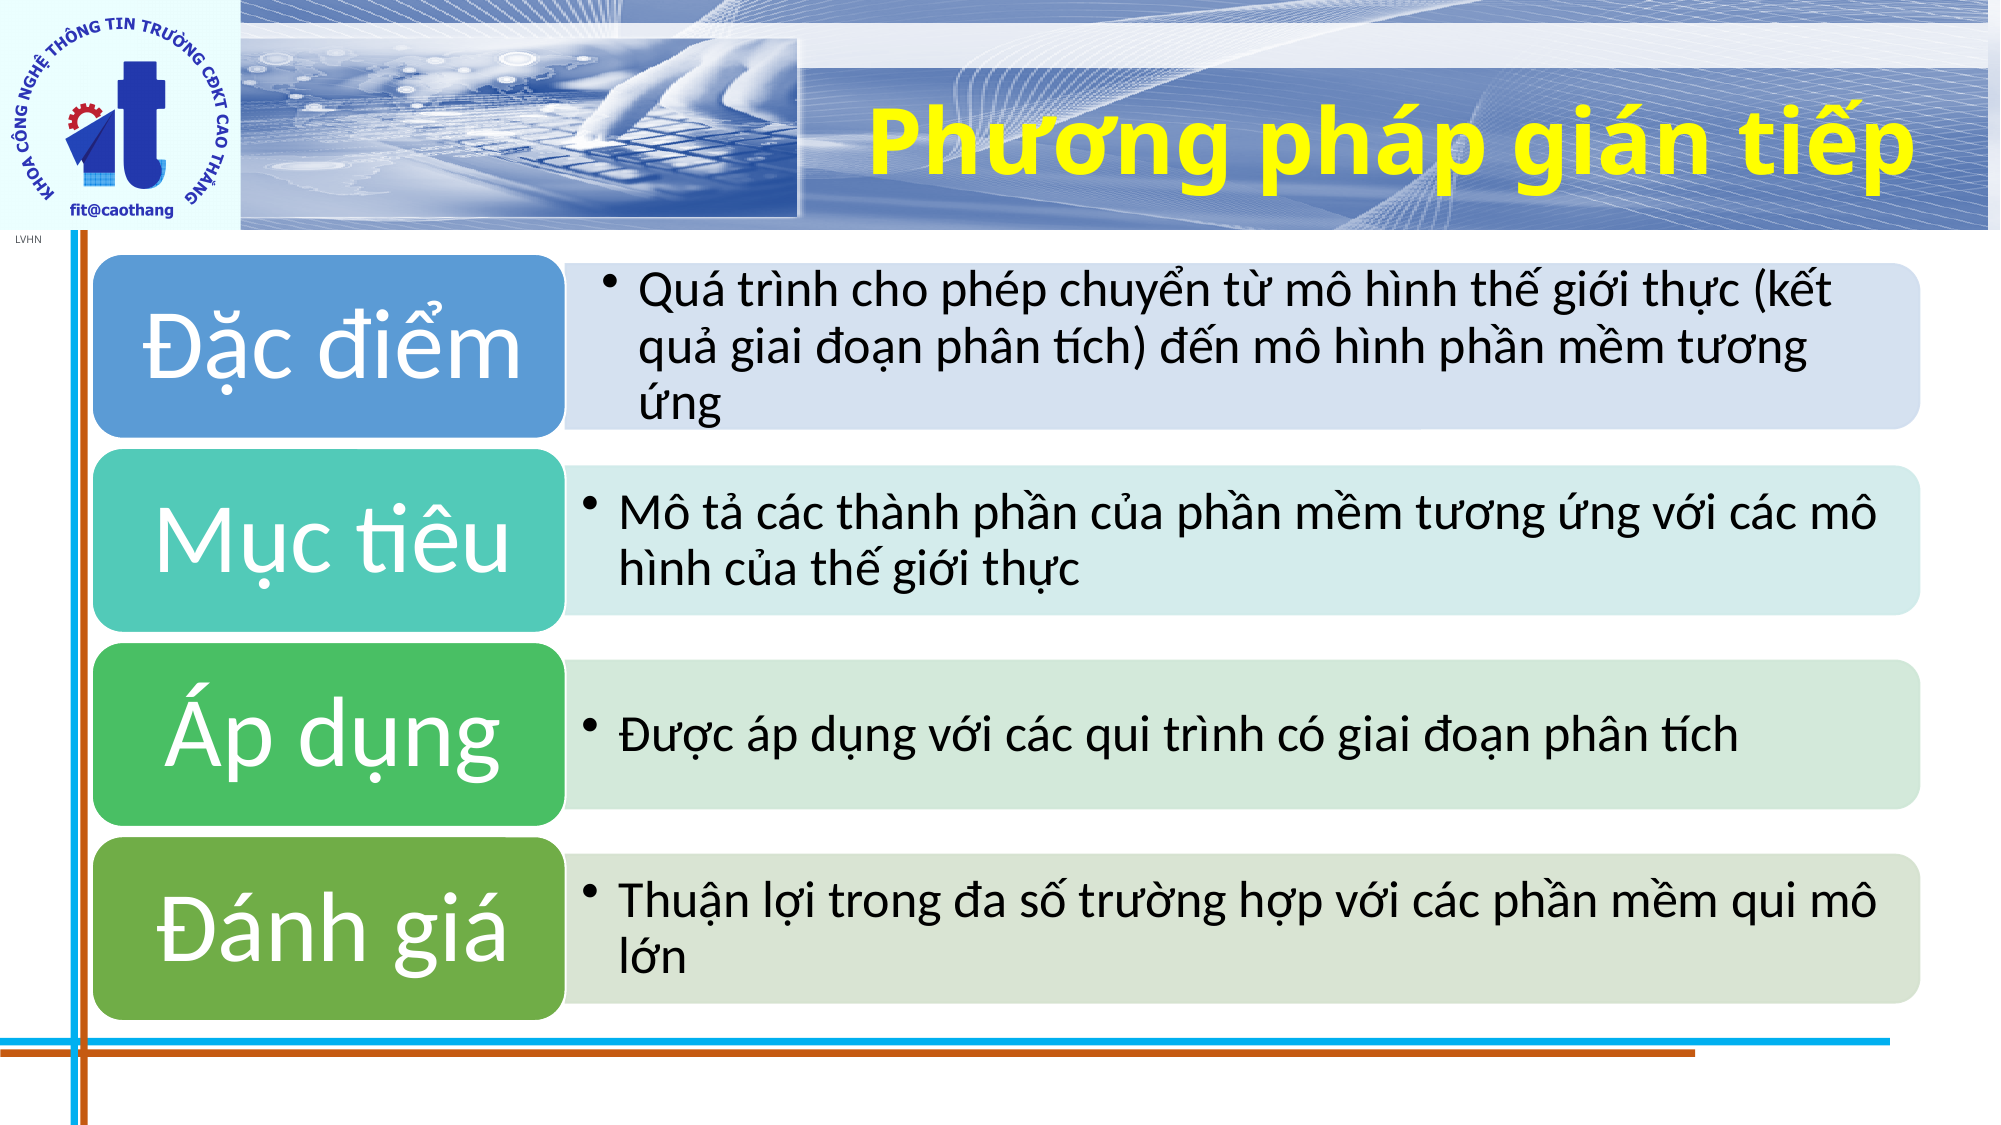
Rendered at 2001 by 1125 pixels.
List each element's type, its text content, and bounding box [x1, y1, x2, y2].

title Phương pháp gián tiếp [137, 36, 1934, 253]
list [11, 253, 2000, 1022]
picture [0, 0, 241, 230]
